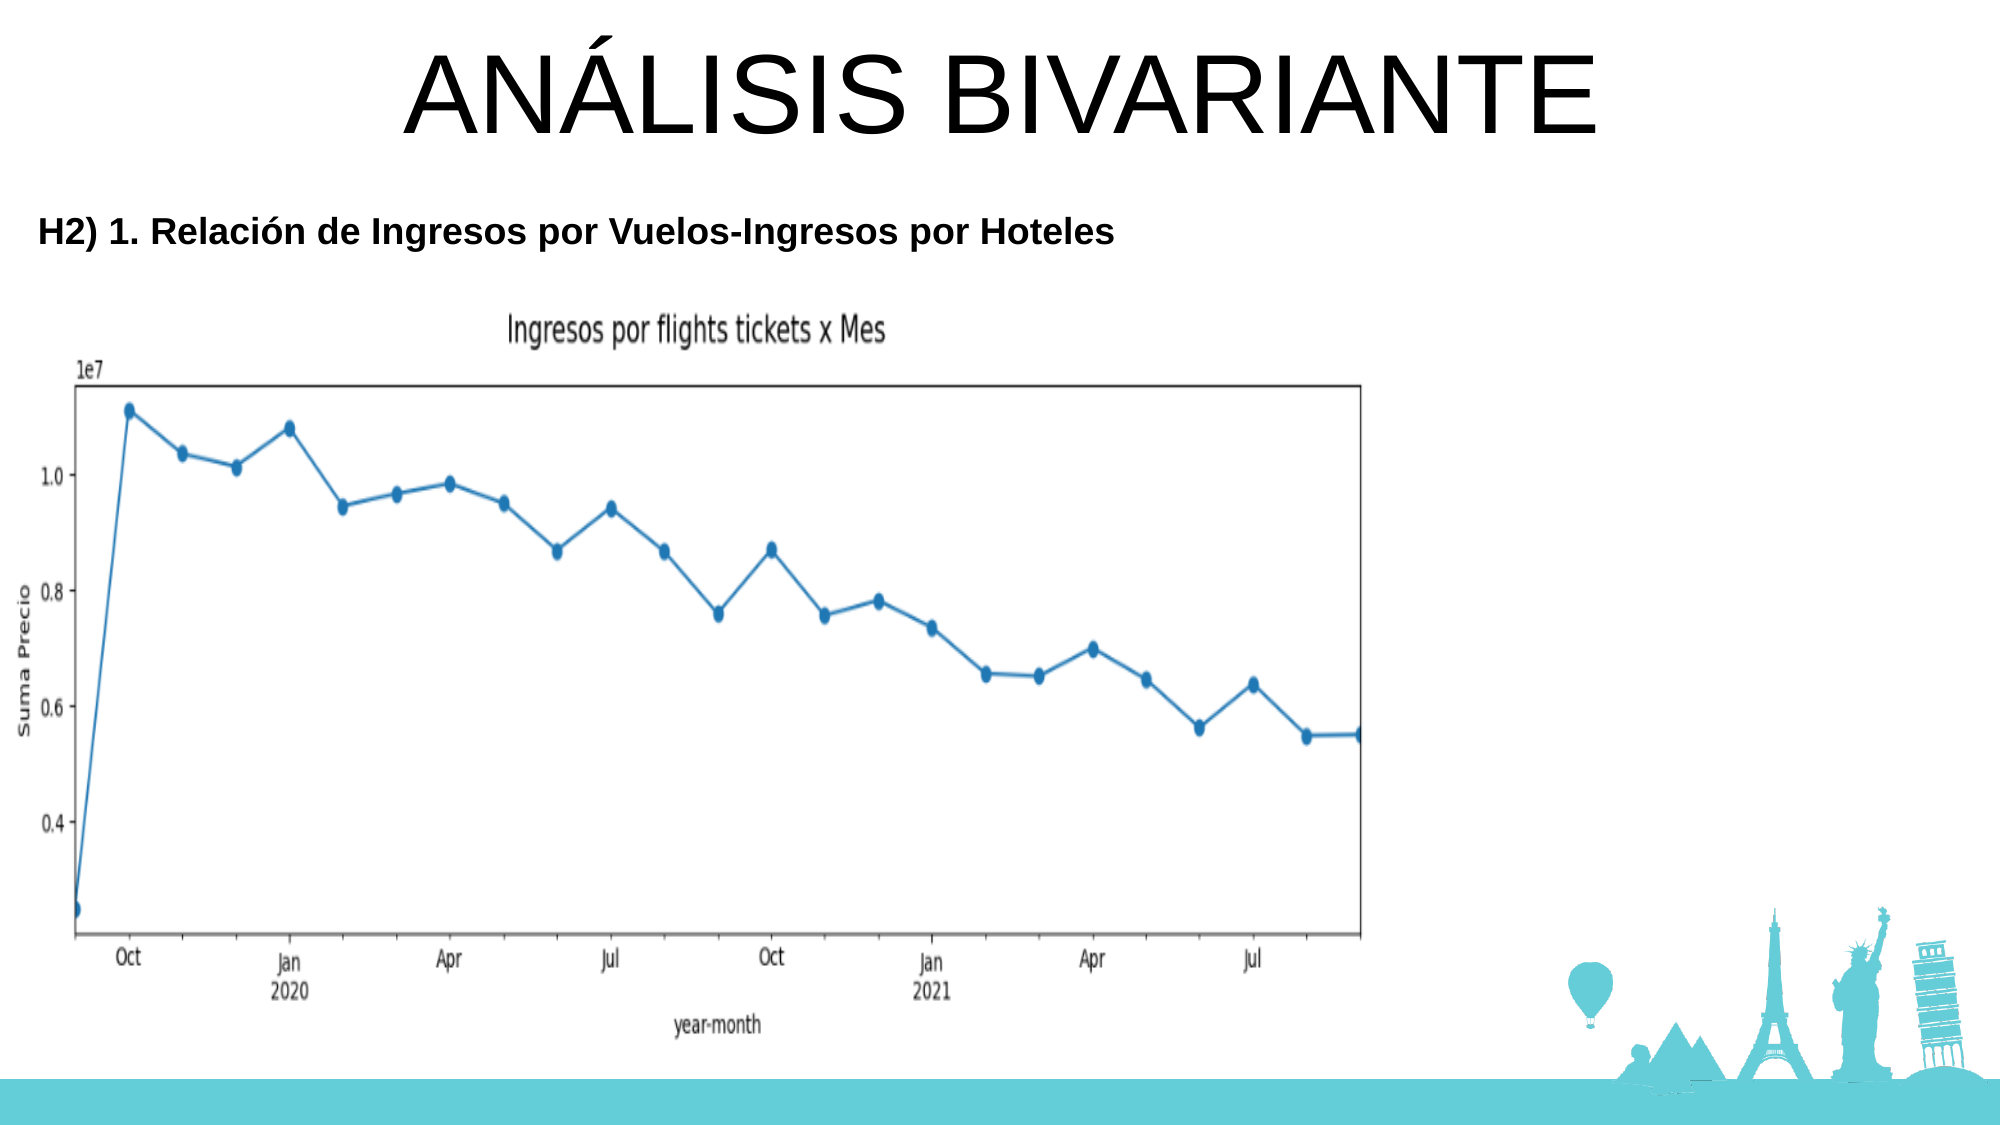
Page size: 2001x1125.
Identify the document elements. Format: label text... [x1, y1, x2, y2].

picture [8, 285, 1377, 1073]
text_box H2) 1. Relación de Ingresos por Vuelos-Ingresos por Hoteles [23, 199, 1132, 285]
picture [1899, 940, 1990, 1086]
picture [1830, 906, 1893, 1083]
list ANÁLISIS BIVARIANTE [53, 38, 1952, 157]
picture [1733, 908, 1816, 1083]
picture [1568, 962, 1727, 1096]
